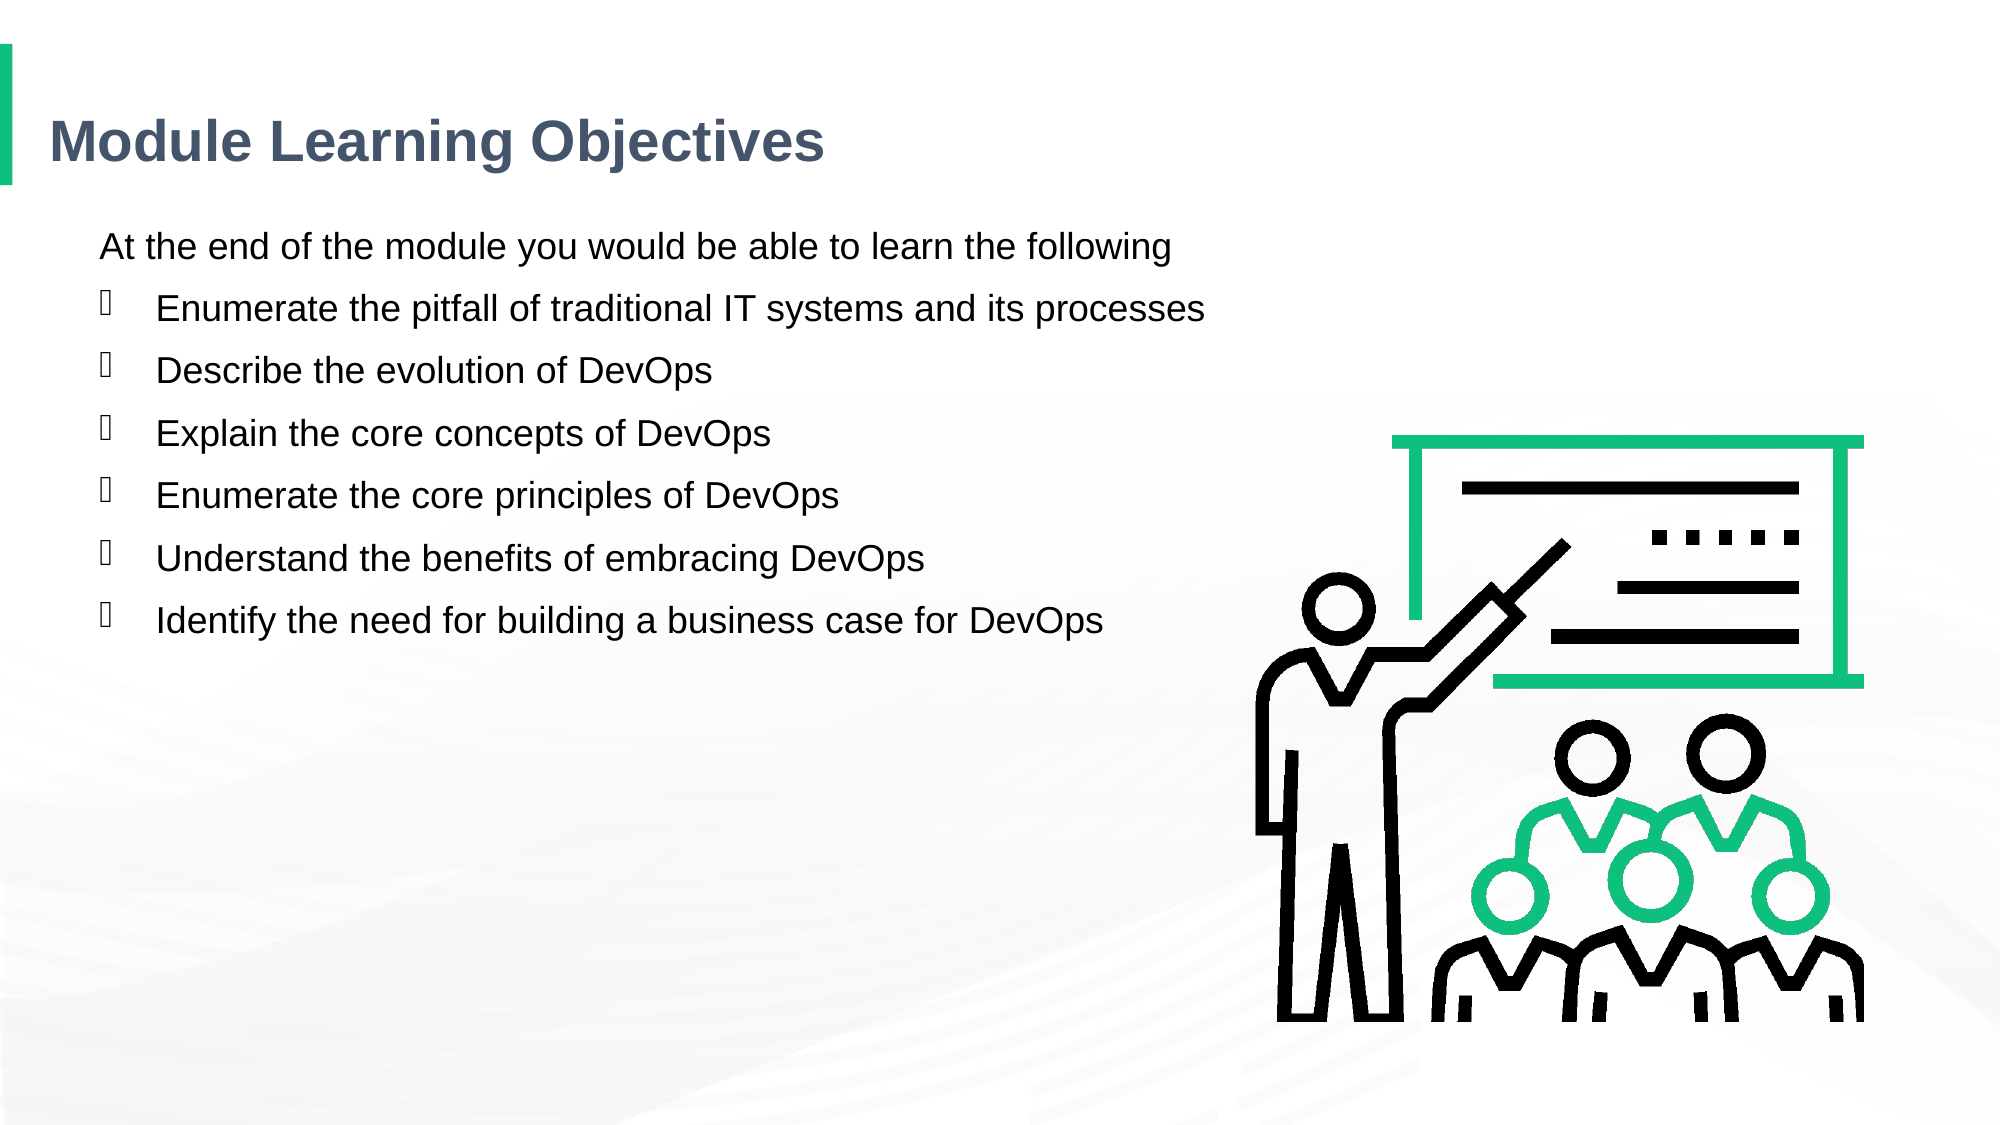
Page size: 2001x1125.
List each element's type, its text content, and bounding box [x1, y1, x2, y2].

picture [0, 22, 2000, 1125]
list At the end of the module you would be able to learn the following Enumerate the pitfall of traditional IT systems and its processes Describe the evolution of DevOps Explain the core concepts of DevOps Enumerate the core principles of DevOps Understand the benefits of embracing DevOps Identify the need for building a business case for DevOps [84, 214, 1316, 1009]
title Module Learning Objectives [34, 103, 1760, 185]
